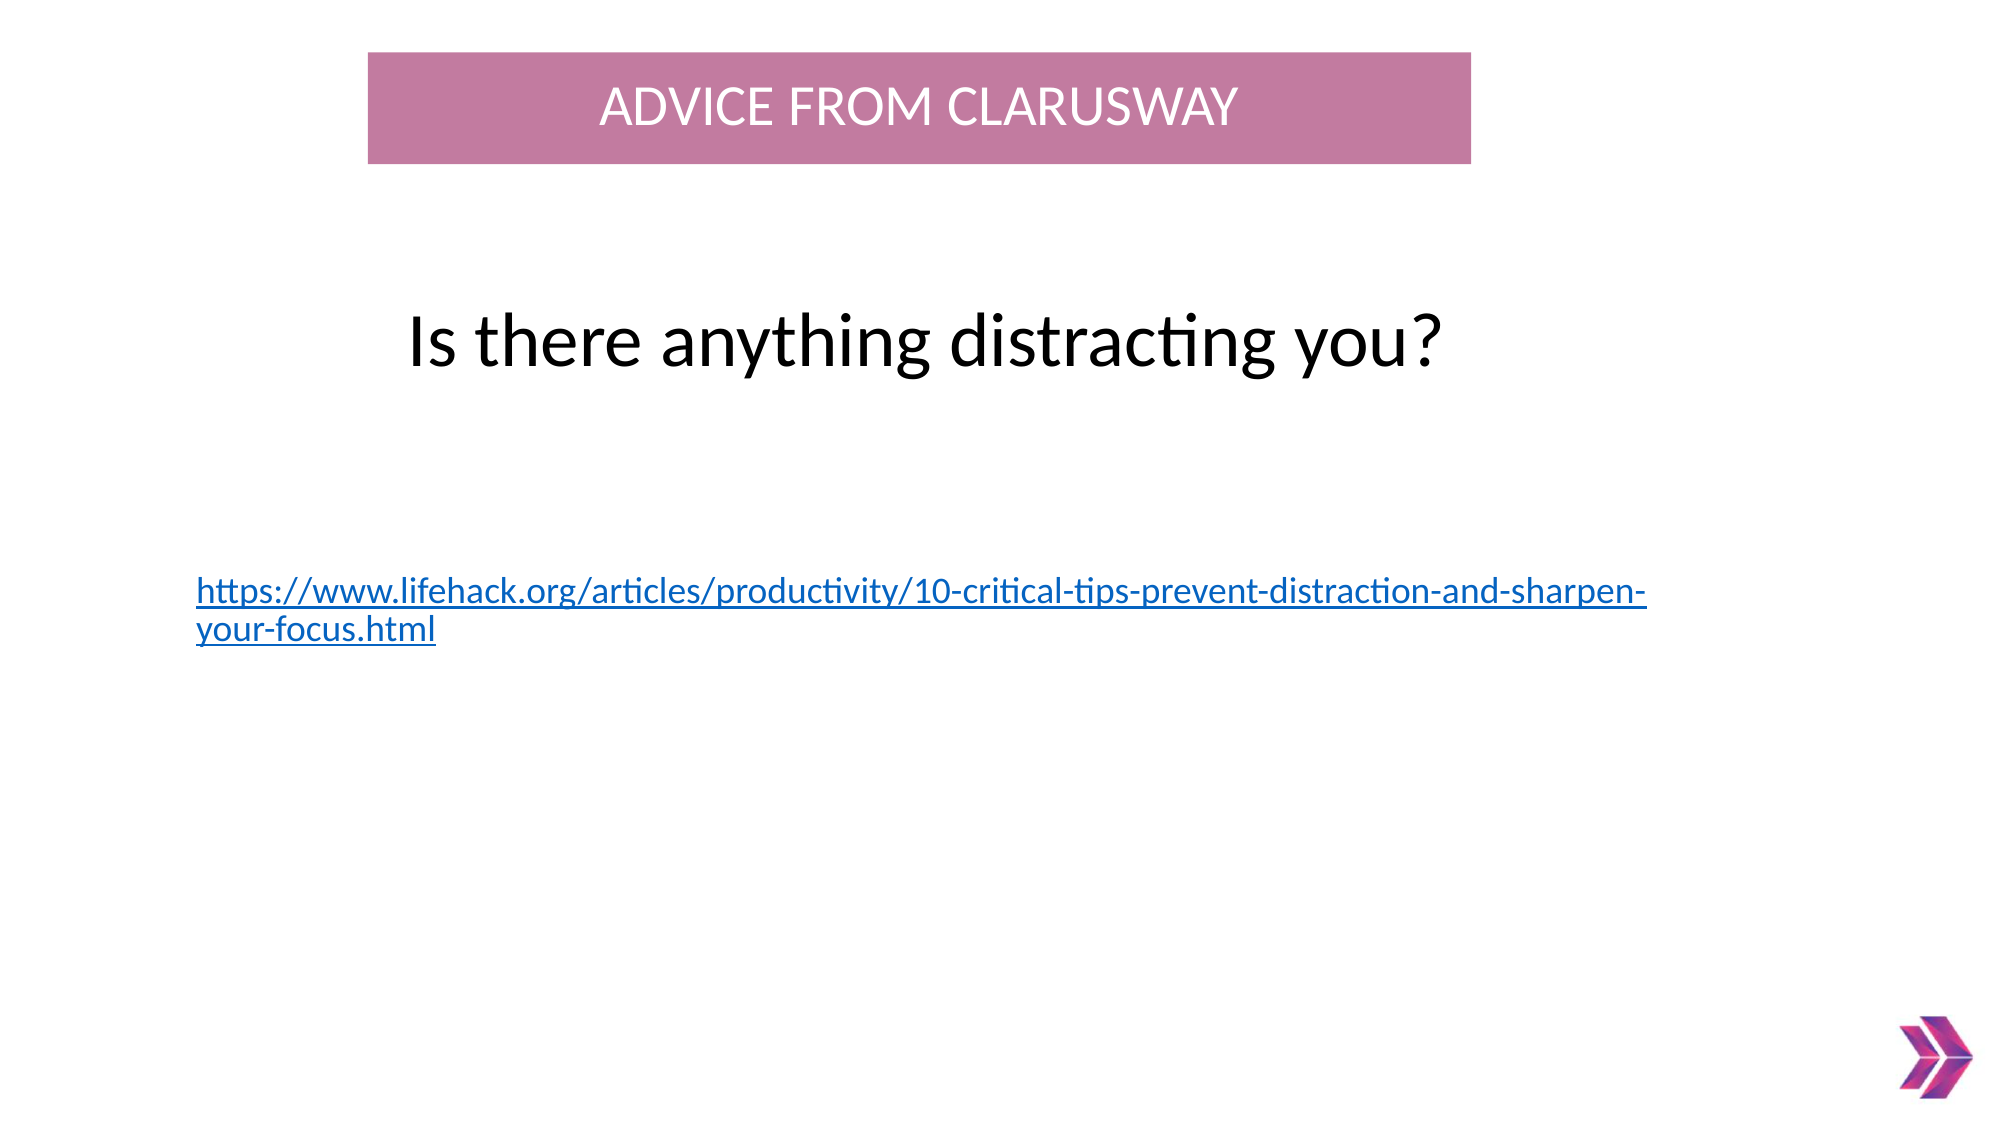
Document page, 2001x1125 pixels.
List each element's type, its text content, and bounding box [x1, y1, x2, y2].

text_box ADVICE FROM CLARUSWAY [367, 52, 1472, 165]
picture [1862, 999, 2000, 1125]
text_box Is there anything distracting you? https://www.lifehack.org/articles/productivity/10-critical-tips-prevent-distraction-and-sharpen-your-focus.html [181, 273, 1673, 436]
